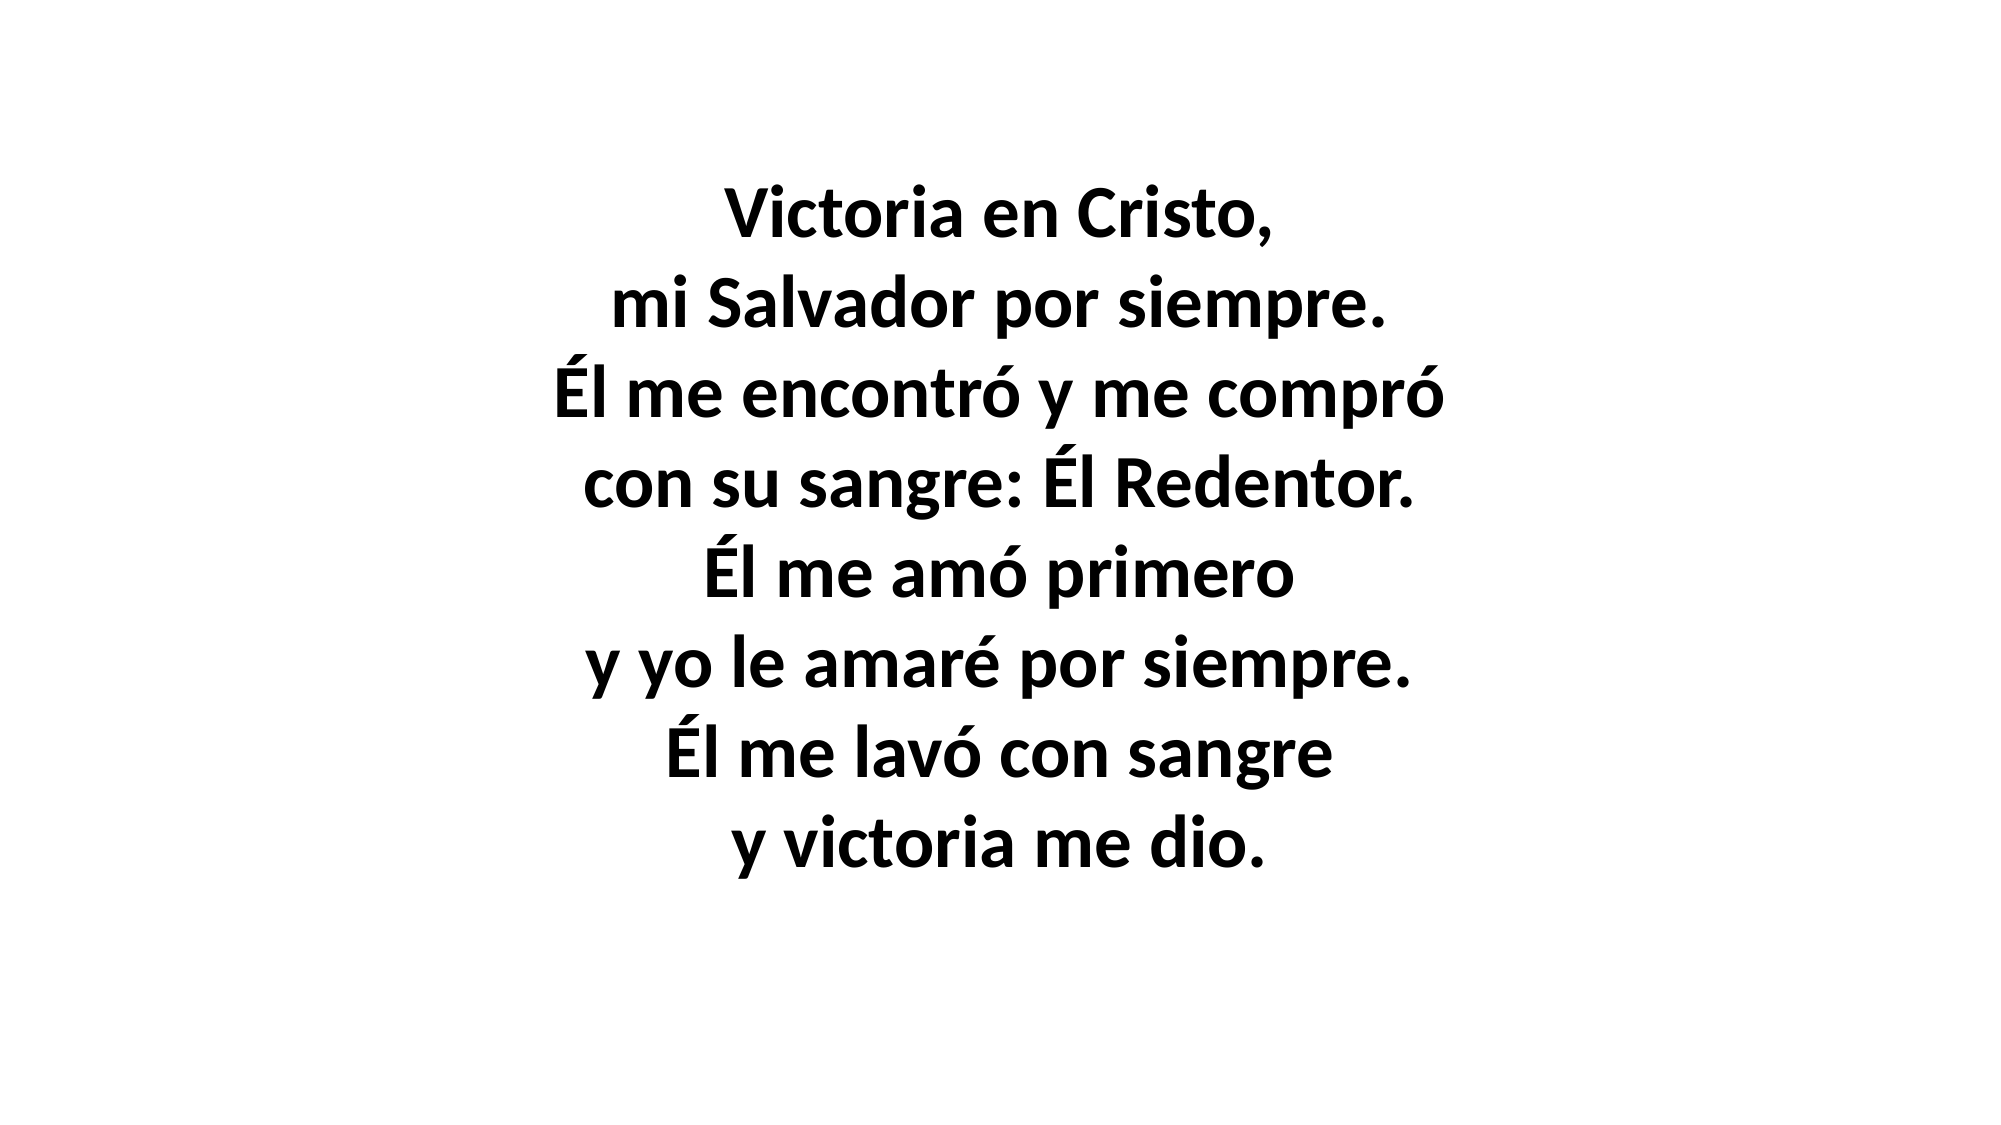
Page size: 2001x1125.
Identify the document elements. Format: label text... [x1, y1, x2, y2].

text_box Victoria en Cristo, mi Salvador por siempre. Él me encontró y me compró con su sangre: Él Redentor. Él me amó primero y yo le amaré por siempre. Él me lavó con sangre y victoria me dio. [0, 154, 2000, 890]
